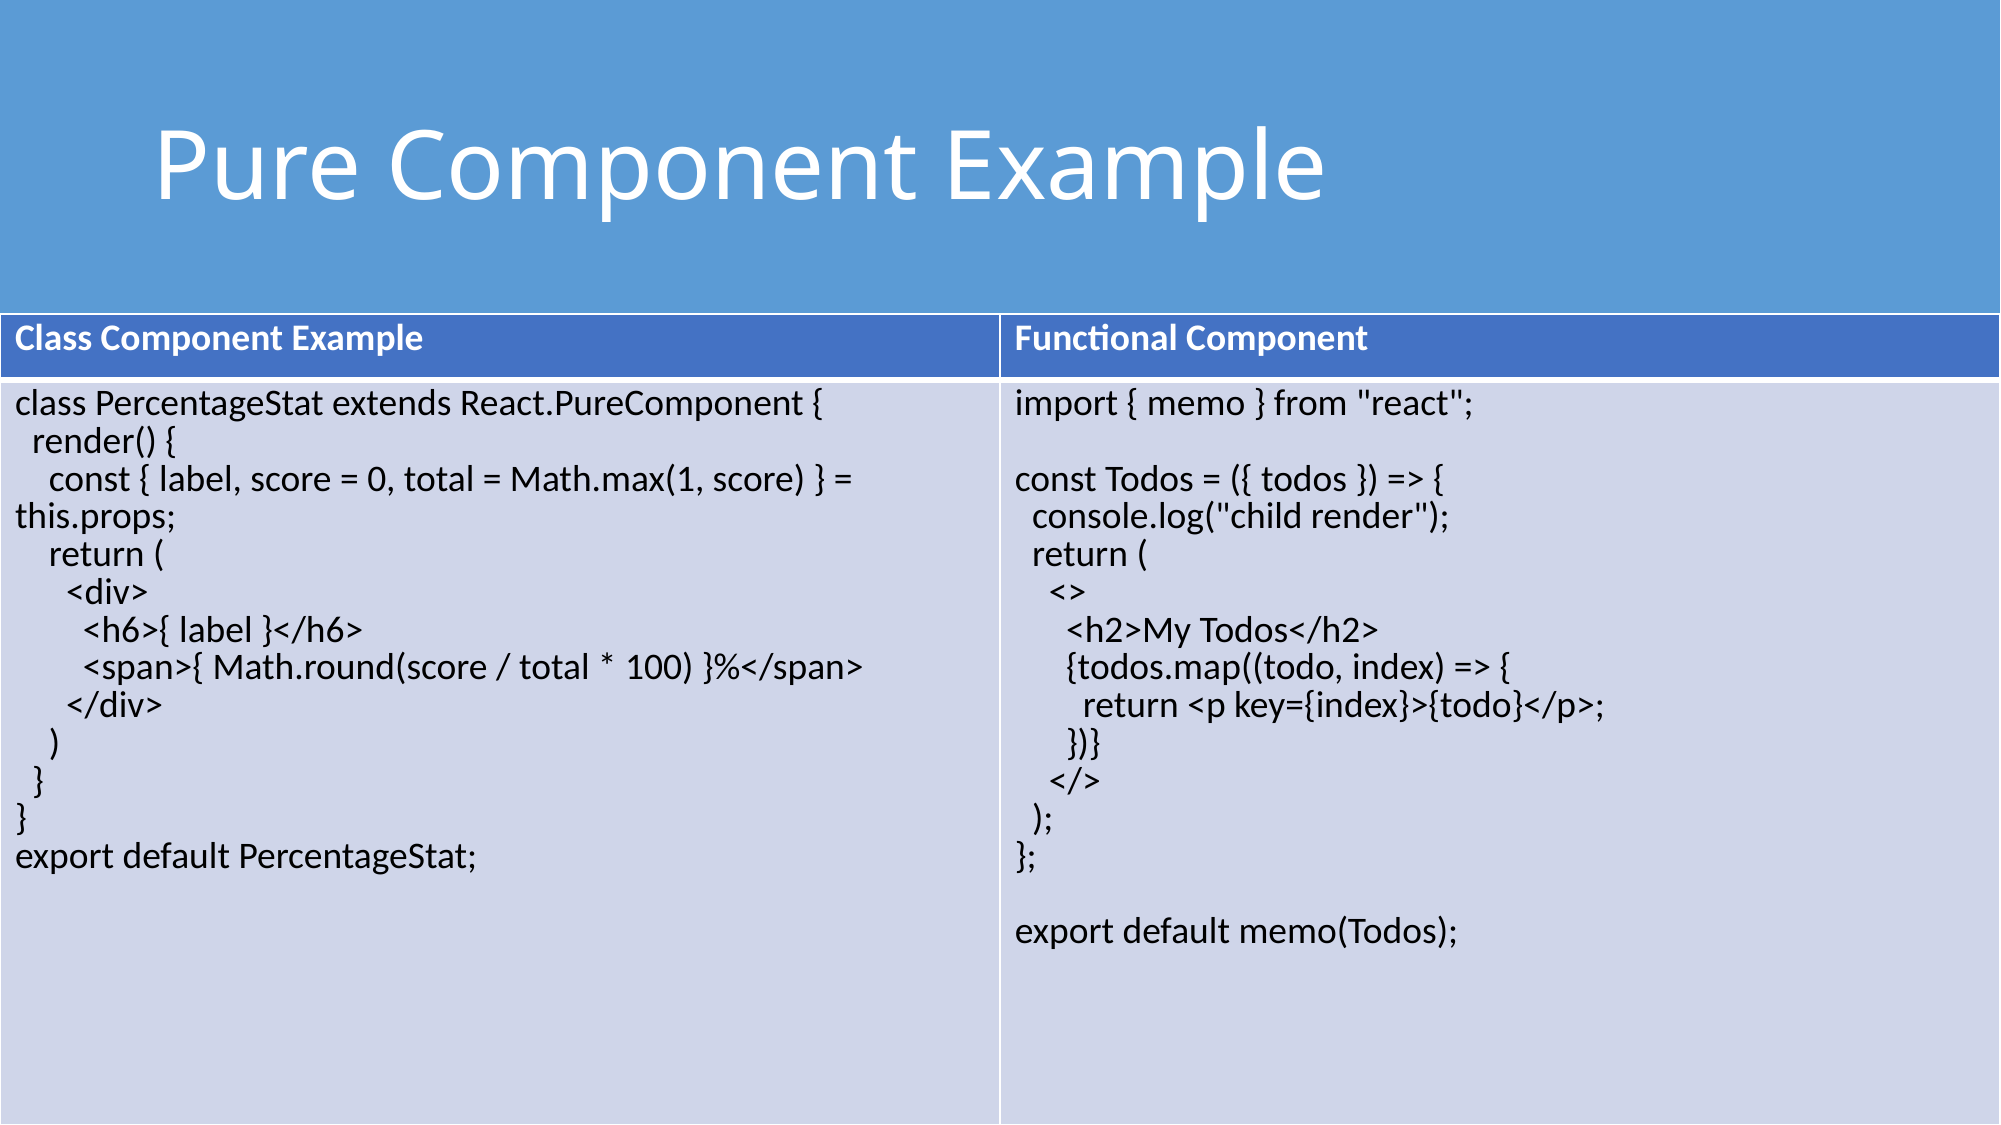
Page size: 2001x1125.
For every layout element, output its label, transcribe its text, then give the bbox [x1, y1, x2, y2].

title Pure Component Example [137, 59, 1863, 278]
text_box [0, 0, 2000, 313]
table_cell class PercentageStat extends React.PureComponent { render() { const { label, score = 0, total = Math.max(1, score) } = this.props; return ( <div> <h6>{ label }</h6> <span>{ Math.round(score / total * 100) }%</span> </div> ) } } export default PercentageStat; [1, 383, 999, 1124]
table_header Class Component Example [1, 315, 999, 377]
table_header Functional Component [1001, 315, 1999, 377]
table_cell import { memo } from "react"; const Todos = ({ todos }) => { console.log("child render"); return ( <> <h2>My Todos</h2> {todos.map((todo, index) => { return <p key={index}>{todo}</p>; })} </> ); }; export default memo(Todos); [1001, 383, 1999, 1124]
